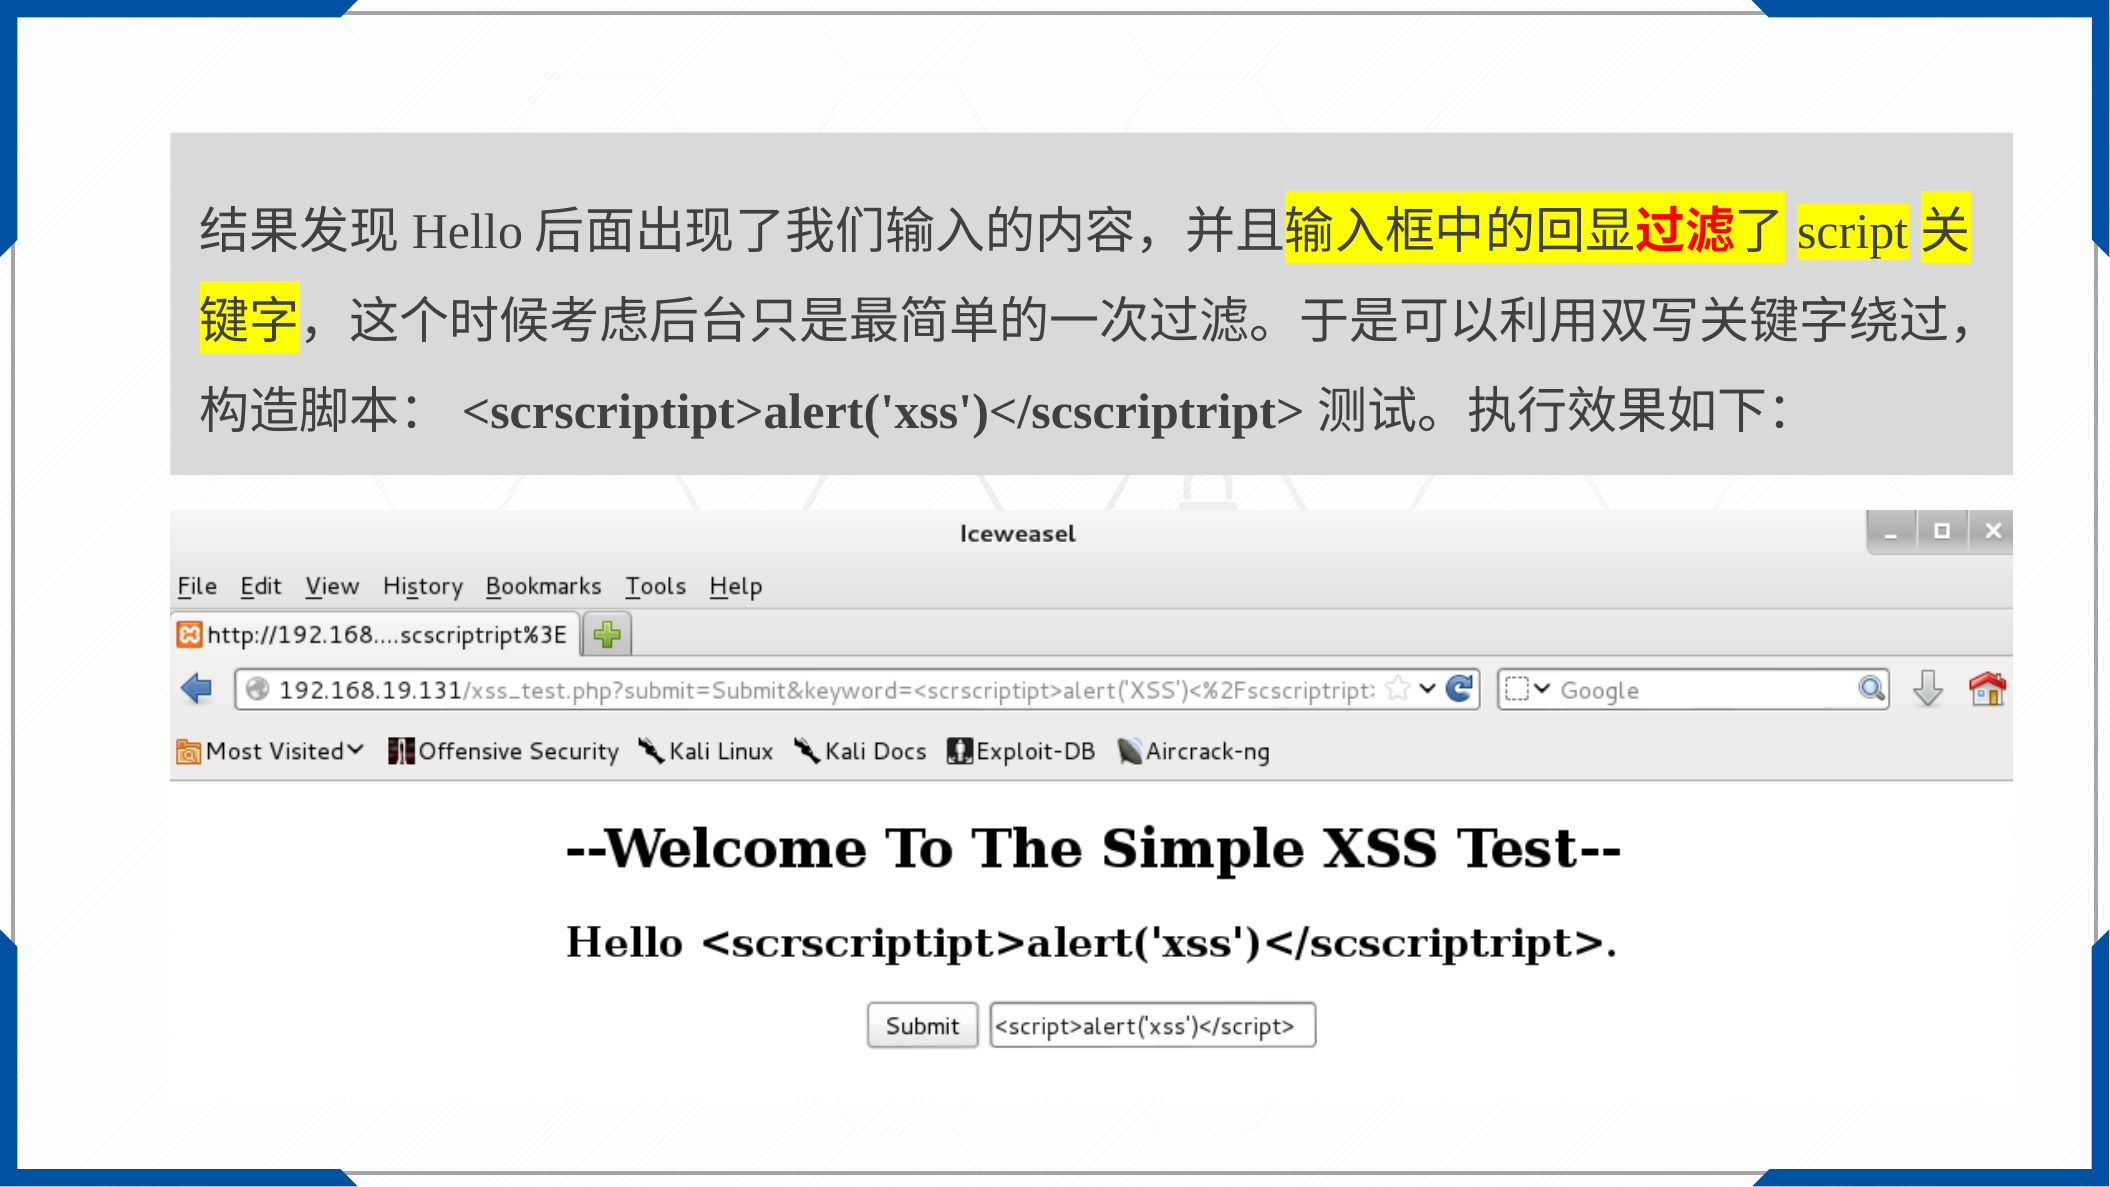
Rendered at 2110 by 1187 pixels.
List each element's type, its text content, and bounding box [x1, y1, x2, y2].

picture [80, 0, 2029, 1187]
text_box 结果发现Hello后面出现了我们输入的内容，并且输入框中的回显过滤了script关键字，这个时候考虑后台只是最简单的一次过滤。于是可以利用双写关键字绕过，构造脚本：<scrscriptipt>alert('xss')</scscriptript>测试。执行效果如下： [170, 132, 2013, 476]
